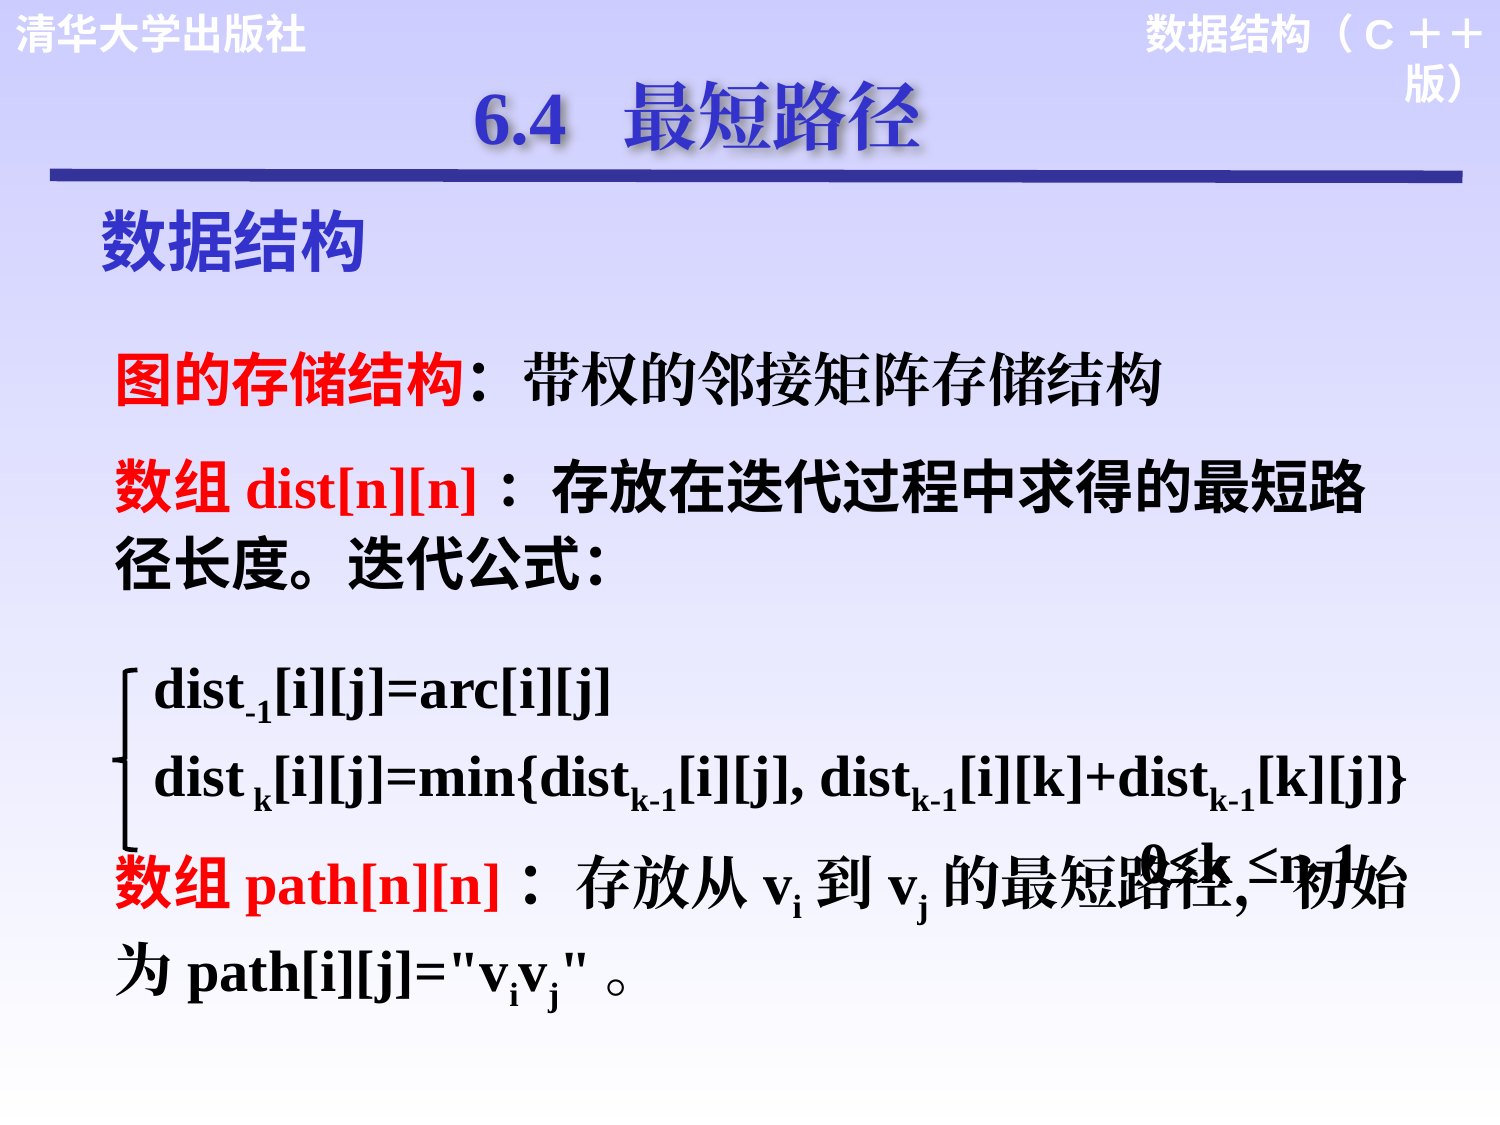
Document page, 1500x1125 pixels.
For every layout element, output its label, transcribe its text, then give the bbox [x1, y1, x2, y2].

text_box 图的存储结构：带权的邻接矩阵存储结构 数组dist[n][n]：存放在迭代过程中求得的最短路径长度。迭代公式： 数组path[n][n]：存放从vi到vj的最短路径，初始为path[i][j]="vivj"。 [99, 329, 1438, 1025]
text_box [112, 640, 1469, 867]
text_box 6.4 最短路径 [458, 62, 1071, 168]
text_box 数据结构 [85, 192, 811, 288]
